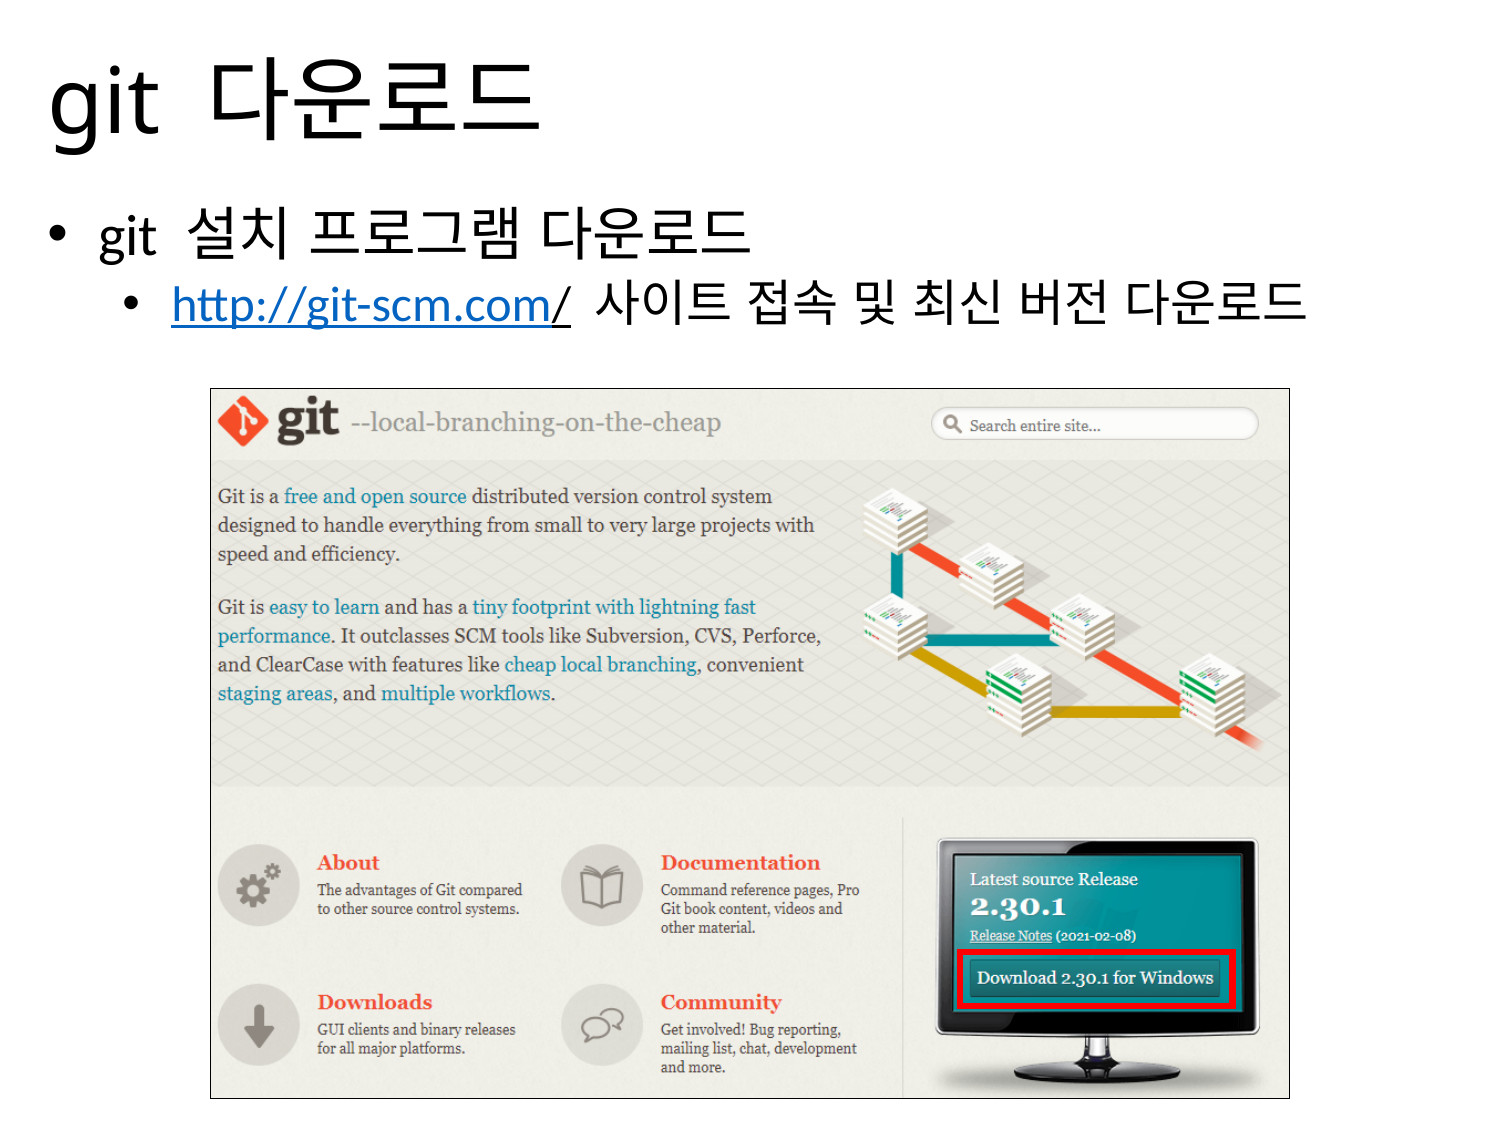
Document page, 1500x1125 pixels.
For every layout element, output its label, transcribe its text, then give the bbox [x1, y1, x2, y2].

list git 설치 프로그램 다운로드 http://git-scm.com/ 사이트 접속 및 최신 버전 다운로드 [32, 197, 1468, 1099]
title git 다운로드 [32, 31, 1468, 176]
picture [210, 388, 1290, 1099]
